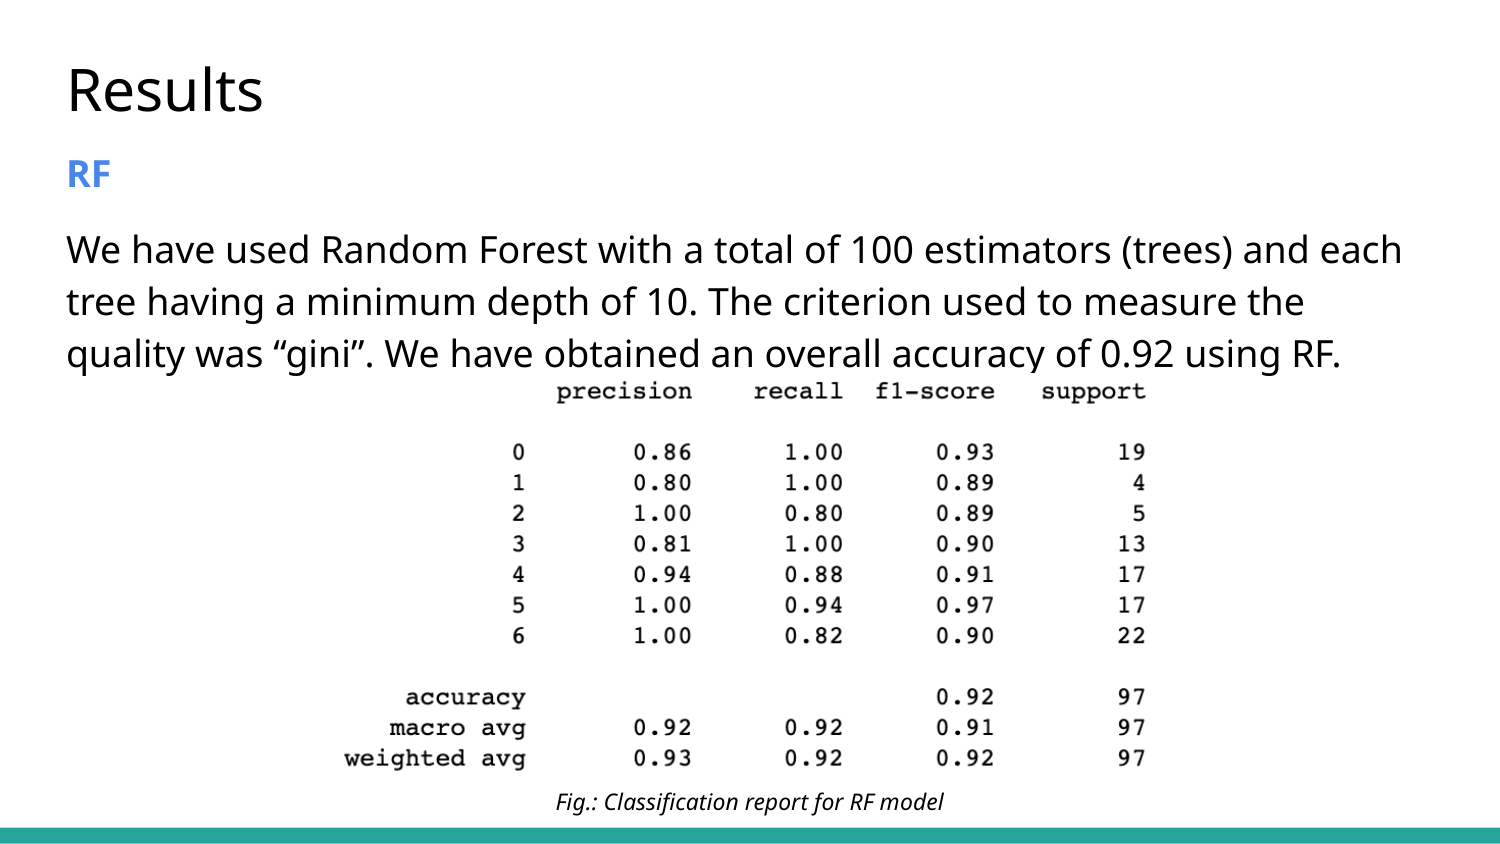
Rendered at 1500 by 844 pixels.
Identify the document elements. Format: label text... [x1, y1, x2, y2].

picture [337, 373, 1163, 785]
list RF We have used Random Forest with a total of 100 estimators (trees) and each tree having a minimum depth of 10. The criterion used to measure the quality was “gini”. We have obtained an overall accuracy of 0.92 using RF. Fig.: Classification report for RF model [51, 138, 1449, 844]
title Results [51, 37, 1449, 138]
